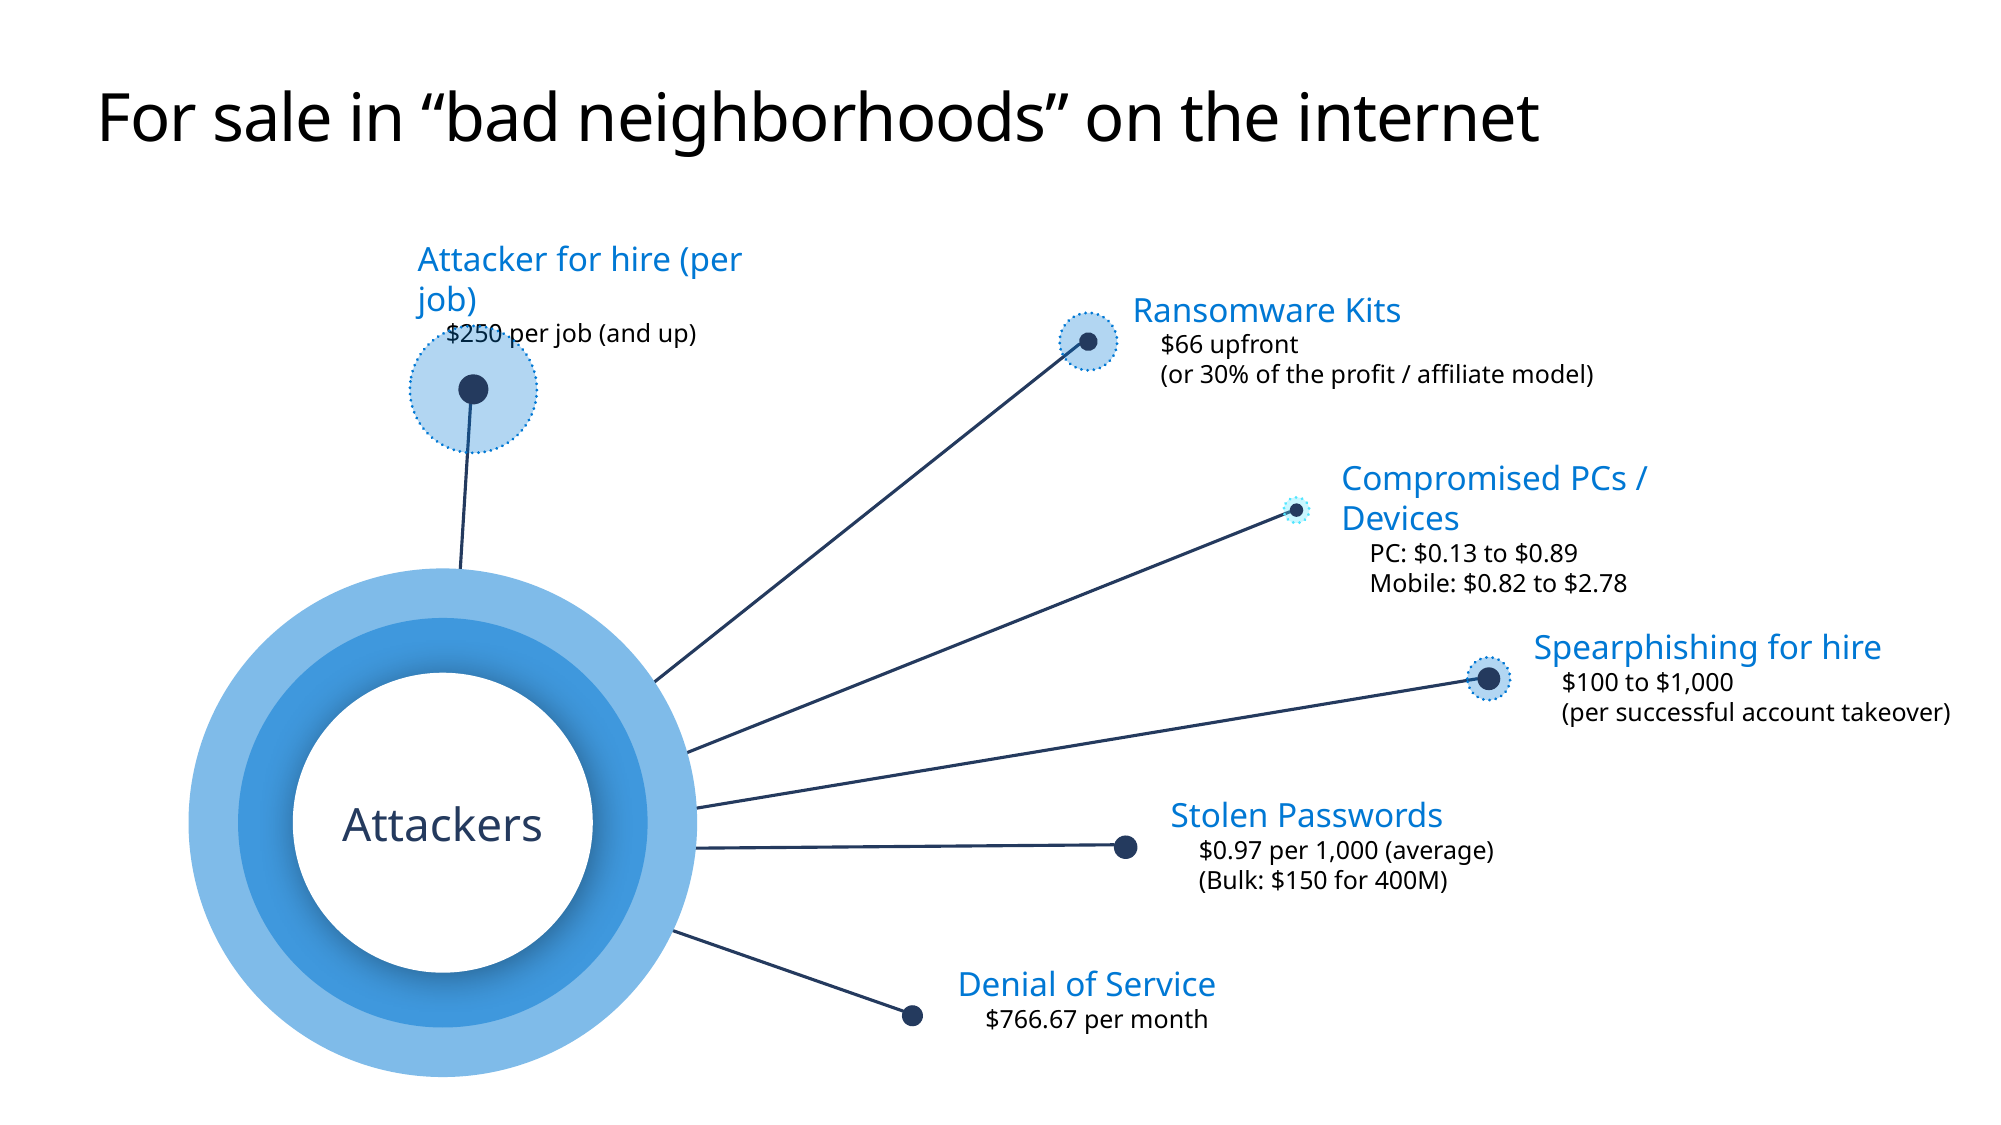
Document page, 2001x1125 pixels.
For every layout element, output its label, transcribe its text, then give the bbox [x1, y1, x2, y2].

text_box Stolen Passwords $0.97 per 1,000 (average) (Bulk: $150 for 400M) [1125, 779, 1576, 915]
text_box [187, 567, 614, 1078]
text_box Denial of Service $766.67 per month [912, 947, 1363, 1084]
title For sale in “bad neighborhoods” on the internet [96, 75, 1904, 156]
text_box [302, 973, 523, 1029]
text_box [901, 1004, 924, 1028]
text_box [237, 683, 292, 963]
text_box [1283, 497, 1310, 524]
text_box Attacker for hire (per job) $250 per job (and up) [372, 222, 823, 359]
text_box Ransomware Kits $66 upfront (or 30% of the profit / affiliate model) [1087, 273, 1615, 410]
text_box [303, 617, 442, 672]
text_box [1116, 856, 1135, 860]
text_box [594, 678, 1478, 856]
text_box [442, 343, 1080, 511]
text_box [409, 325, 538, 454]
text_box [442, 855, 904, 1012]
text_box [594, 844, 1115, 856]
text_box Spearphishing for hire $100 to $1,000 (per successful account takeover) [1488, 610, 1969, 747]
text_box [1059, 312, 1118, 371]
text_box Compromised PCs / Devices PC: $0.13 to $0.89 Mobile: $0.82 to $2.78 [1296, 442, 1783, 578]
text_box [1467, 656, 1511, 701]
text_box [292, 672, 594, 973]
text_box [442, 511, 1291, 678]
